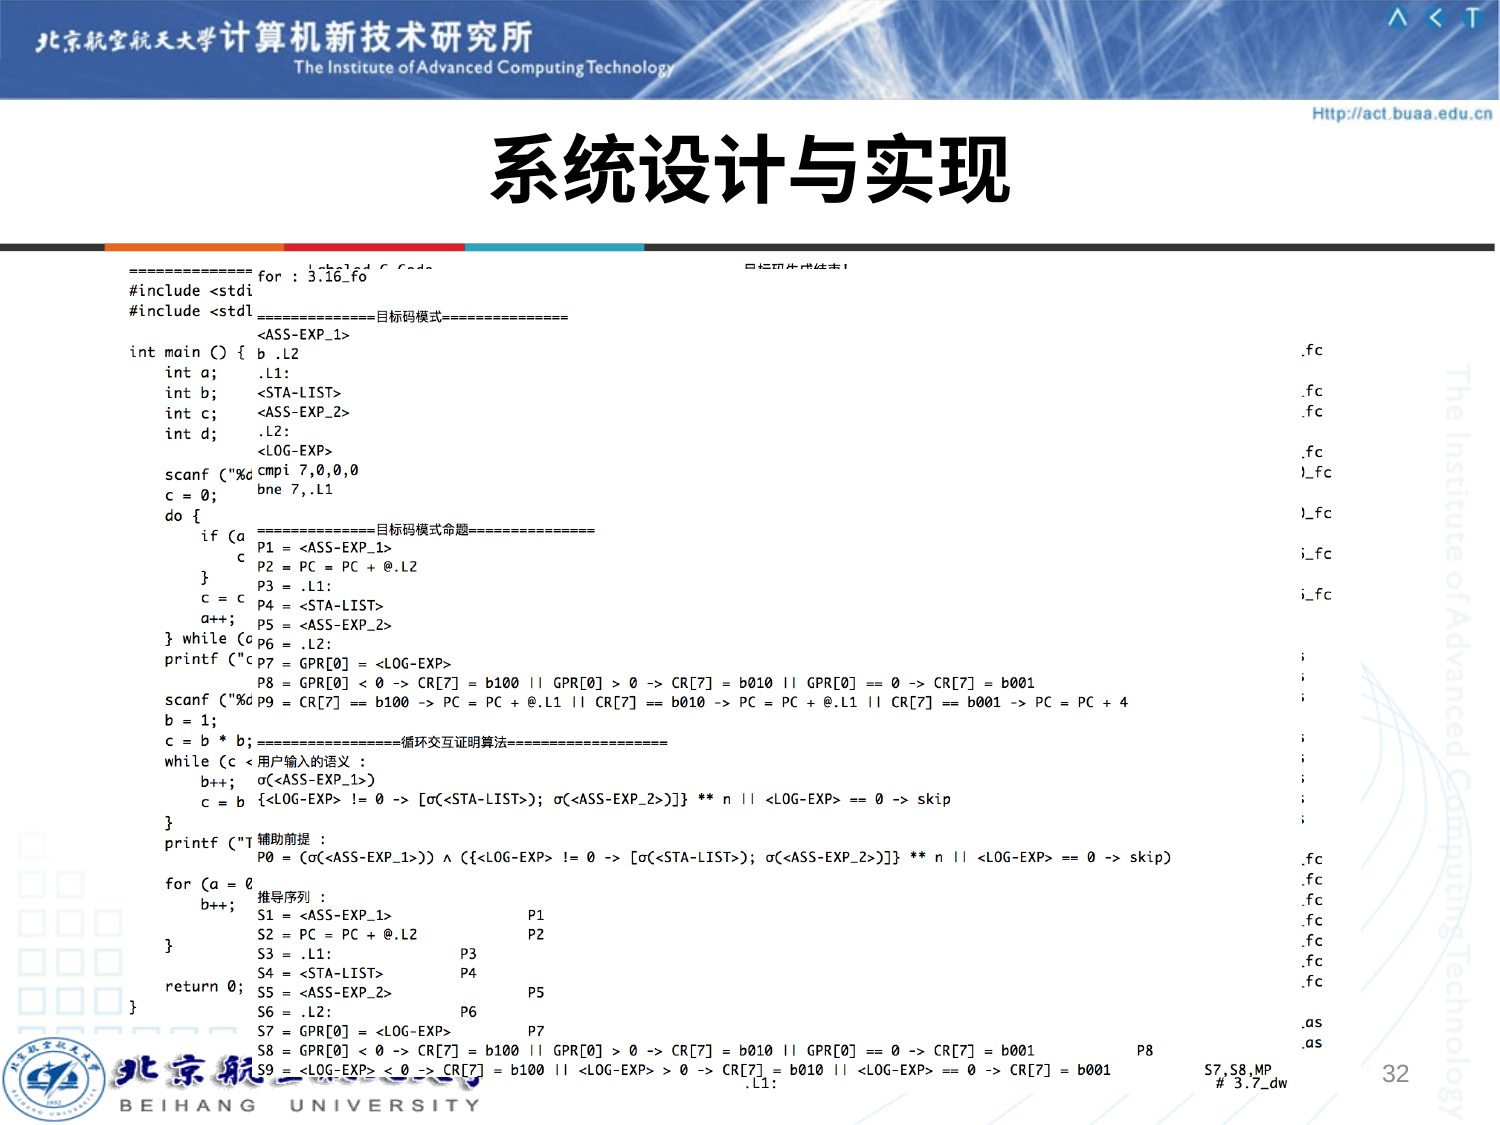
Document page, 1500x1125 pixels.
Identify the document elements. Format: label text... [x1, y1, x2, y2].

title 系统设计与实现 [75, 101, 1425, 233]
picture [0, 363, 1500, 1125]
picture [0, 0, 1500, 100]
picture [124, 256, 1361, 1094]
slide_number 32 [1356, 1042, 1425, 1103]
picture [1425, 106, 1494, 125]
